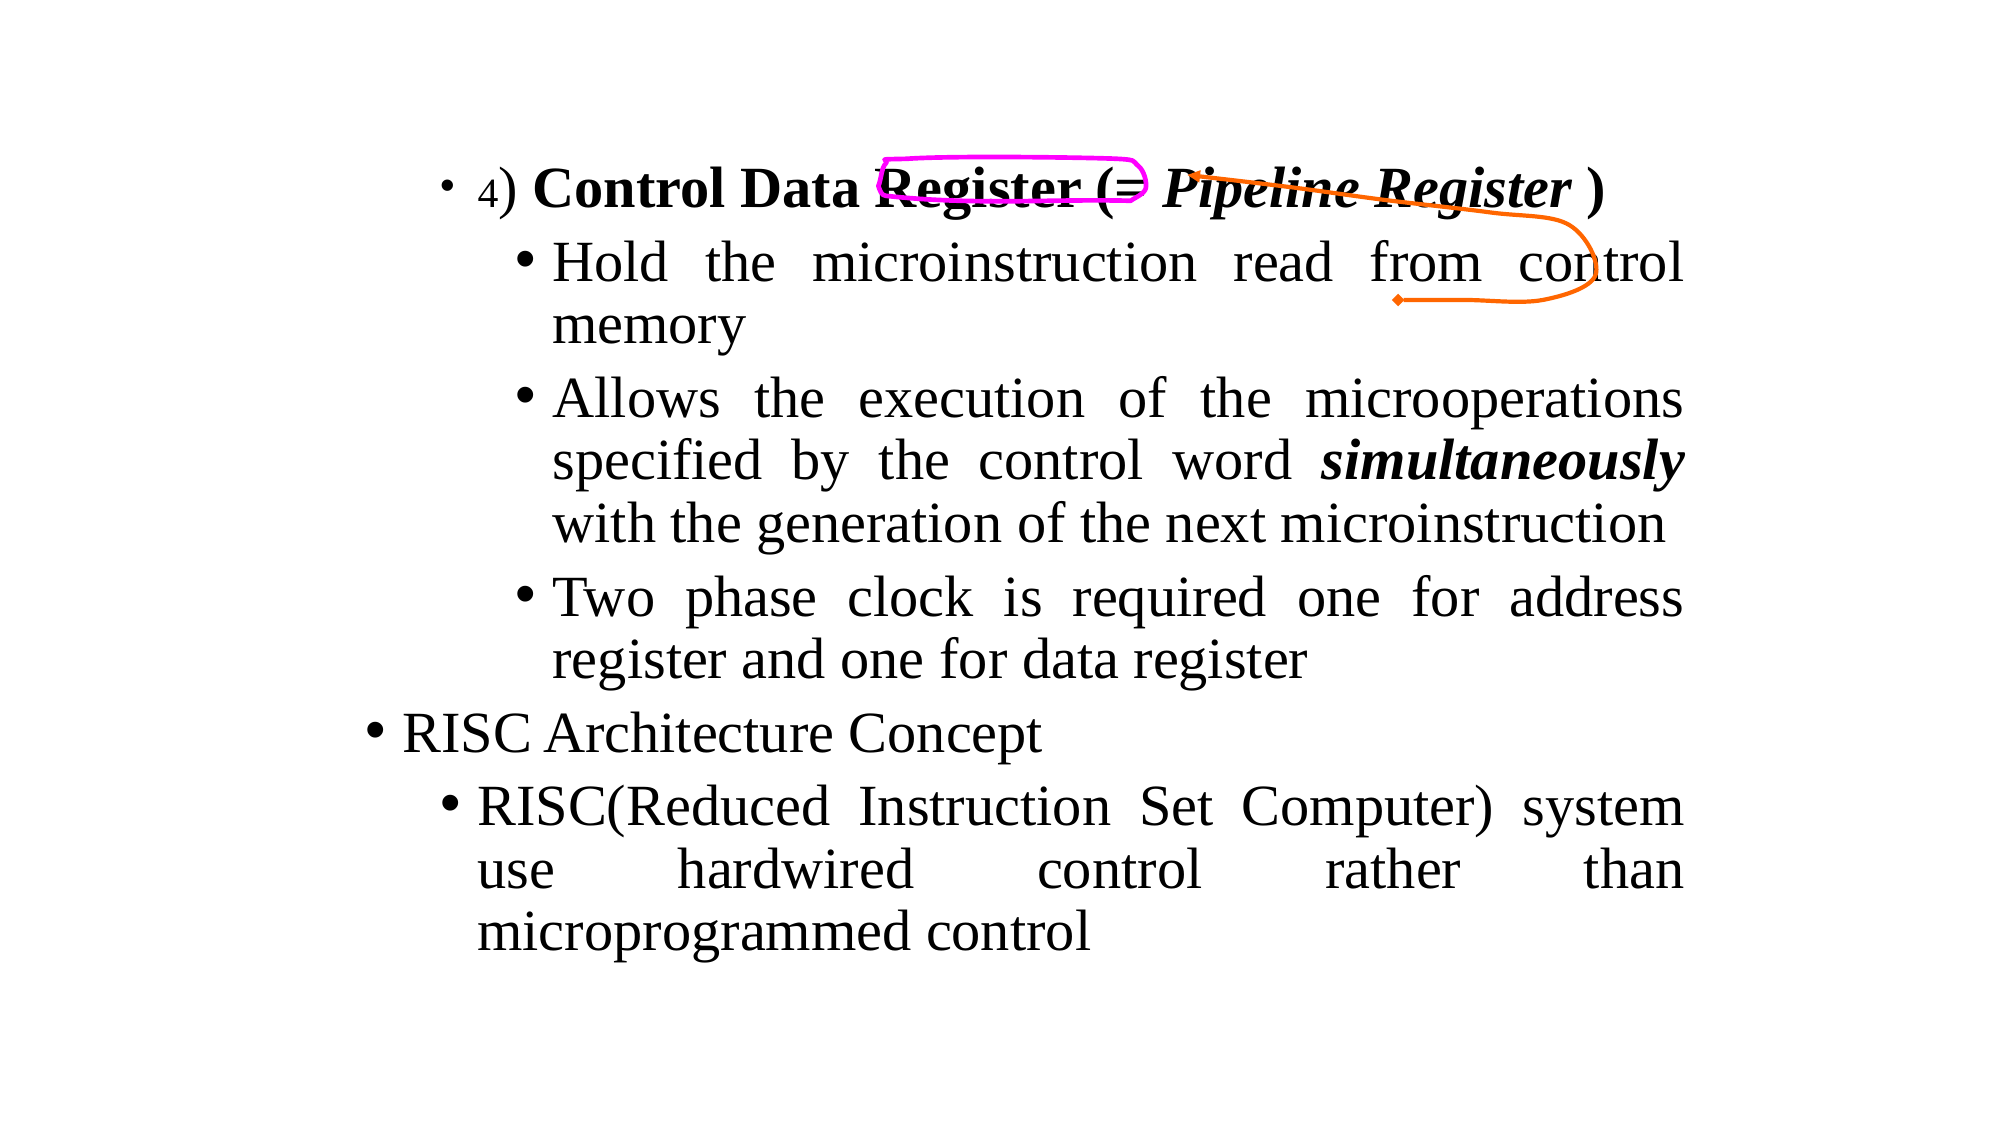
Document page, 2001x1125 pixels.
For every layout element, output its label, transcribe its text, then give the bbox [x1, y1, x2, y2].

list 4) Control Data Register (= Pipeline Register ) Hold the microinstruction read from control memory Allows the execution of the microoperations specified by the control word simultaneously with the generation of the next microinstruction Two phase clock is required one for address register and one for data register RISC Architecture Concept RISC(Reduced Instruction Set Computer) system use hardwired control rather than microprogrammed control [275, 149, 1700, 1050]
text_box [1187, 170, 1597, 307]
text_box [878, 156, 1147, 202]
